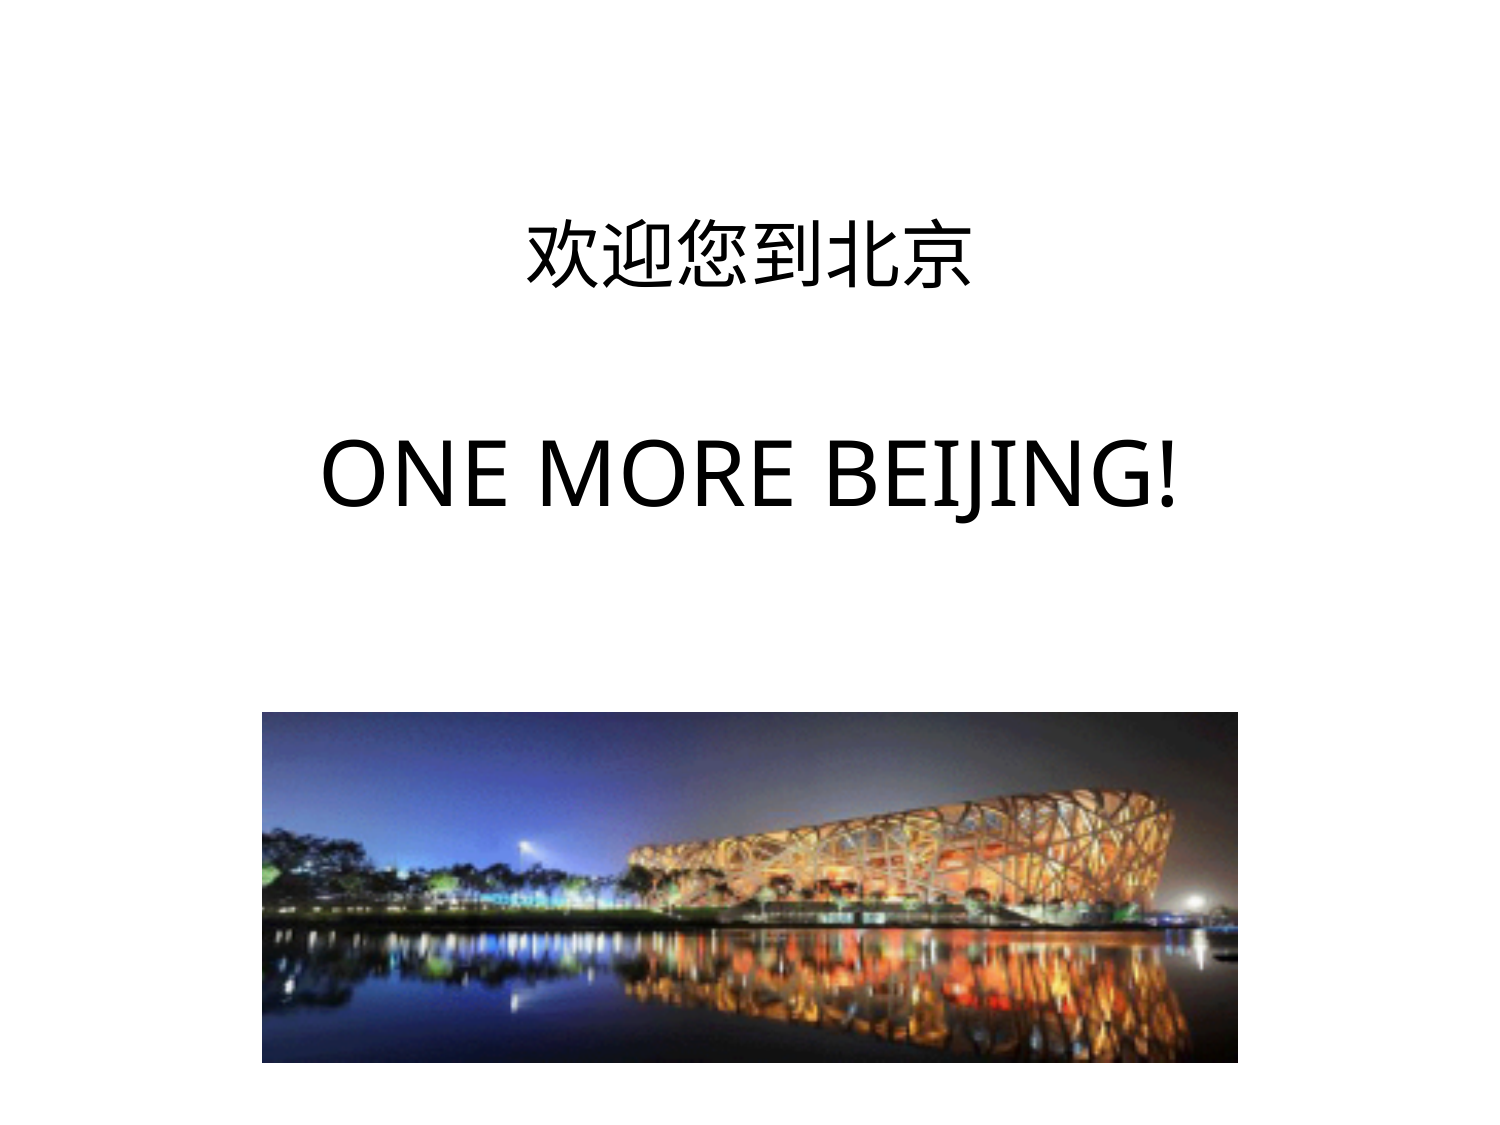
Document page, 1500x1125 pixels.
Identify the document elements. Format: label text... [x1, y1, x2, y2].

picture [262, 712, 1238, 1063]
text_box 欢迎您到北京 [500, 199, 1000, 305]
title ONE MORE BEIJING! [112, 349, 1388, 591]
